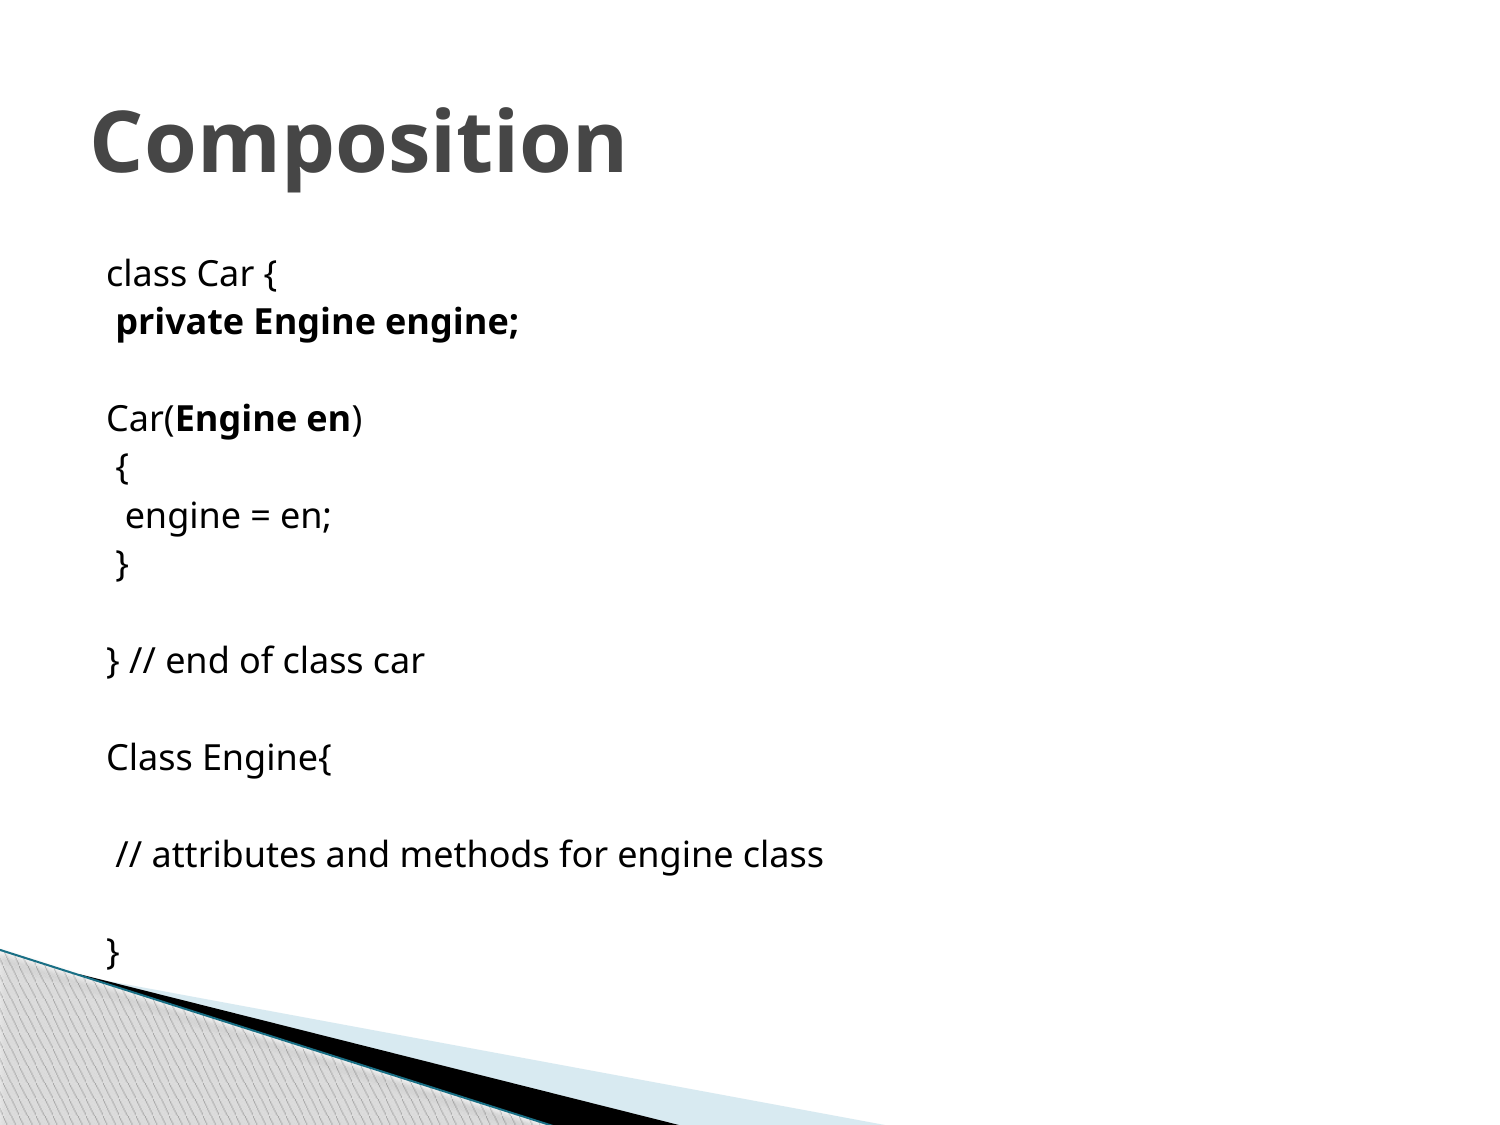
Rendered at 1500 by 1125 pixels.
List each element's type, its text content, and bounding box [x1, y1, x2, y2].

list class Car { private Engine engine; Car(Engine en) { engine = en; } } // end of class car Class Engine{ // attributes and methods for engine class } [75, 243, 1425, 986]
title Composition [75, 45, 1425, 233]
